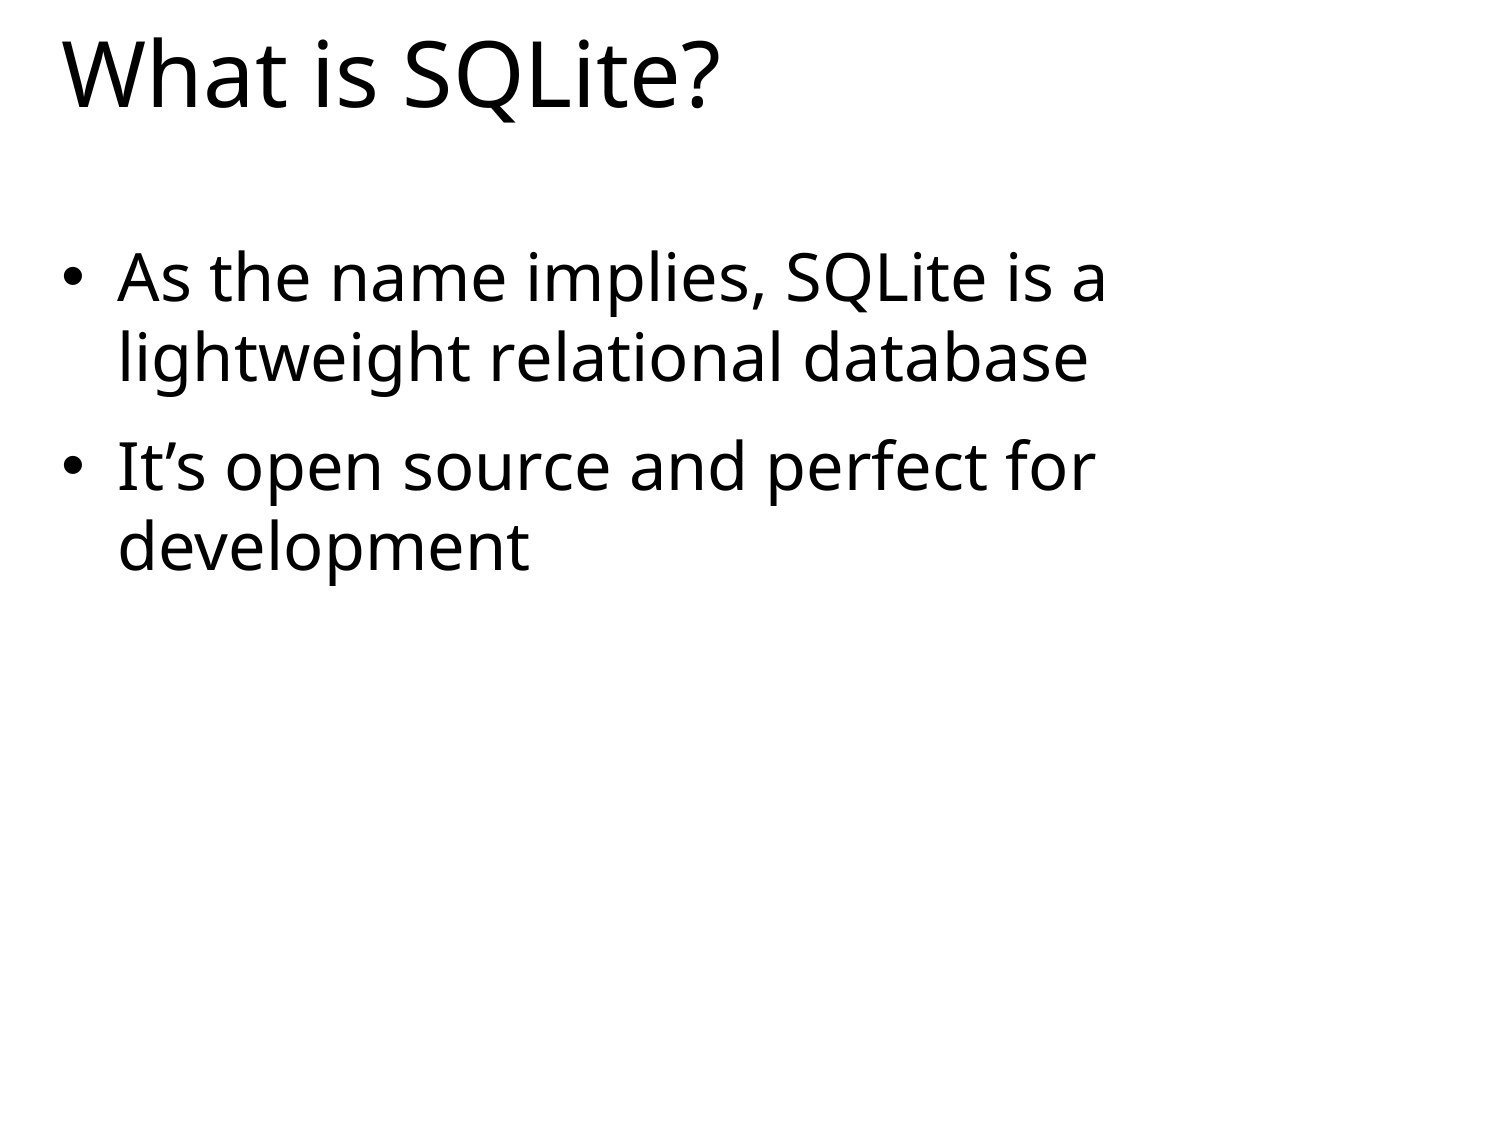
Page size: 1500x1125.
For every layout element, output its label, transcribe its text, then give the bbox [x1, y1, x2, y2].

title What is SQLite? [46, 29, 1465, 205]
list As the name implies, SQLite is a lightweight relational database It’s open source and perfect for development [46, 227, 1465, 1096]
